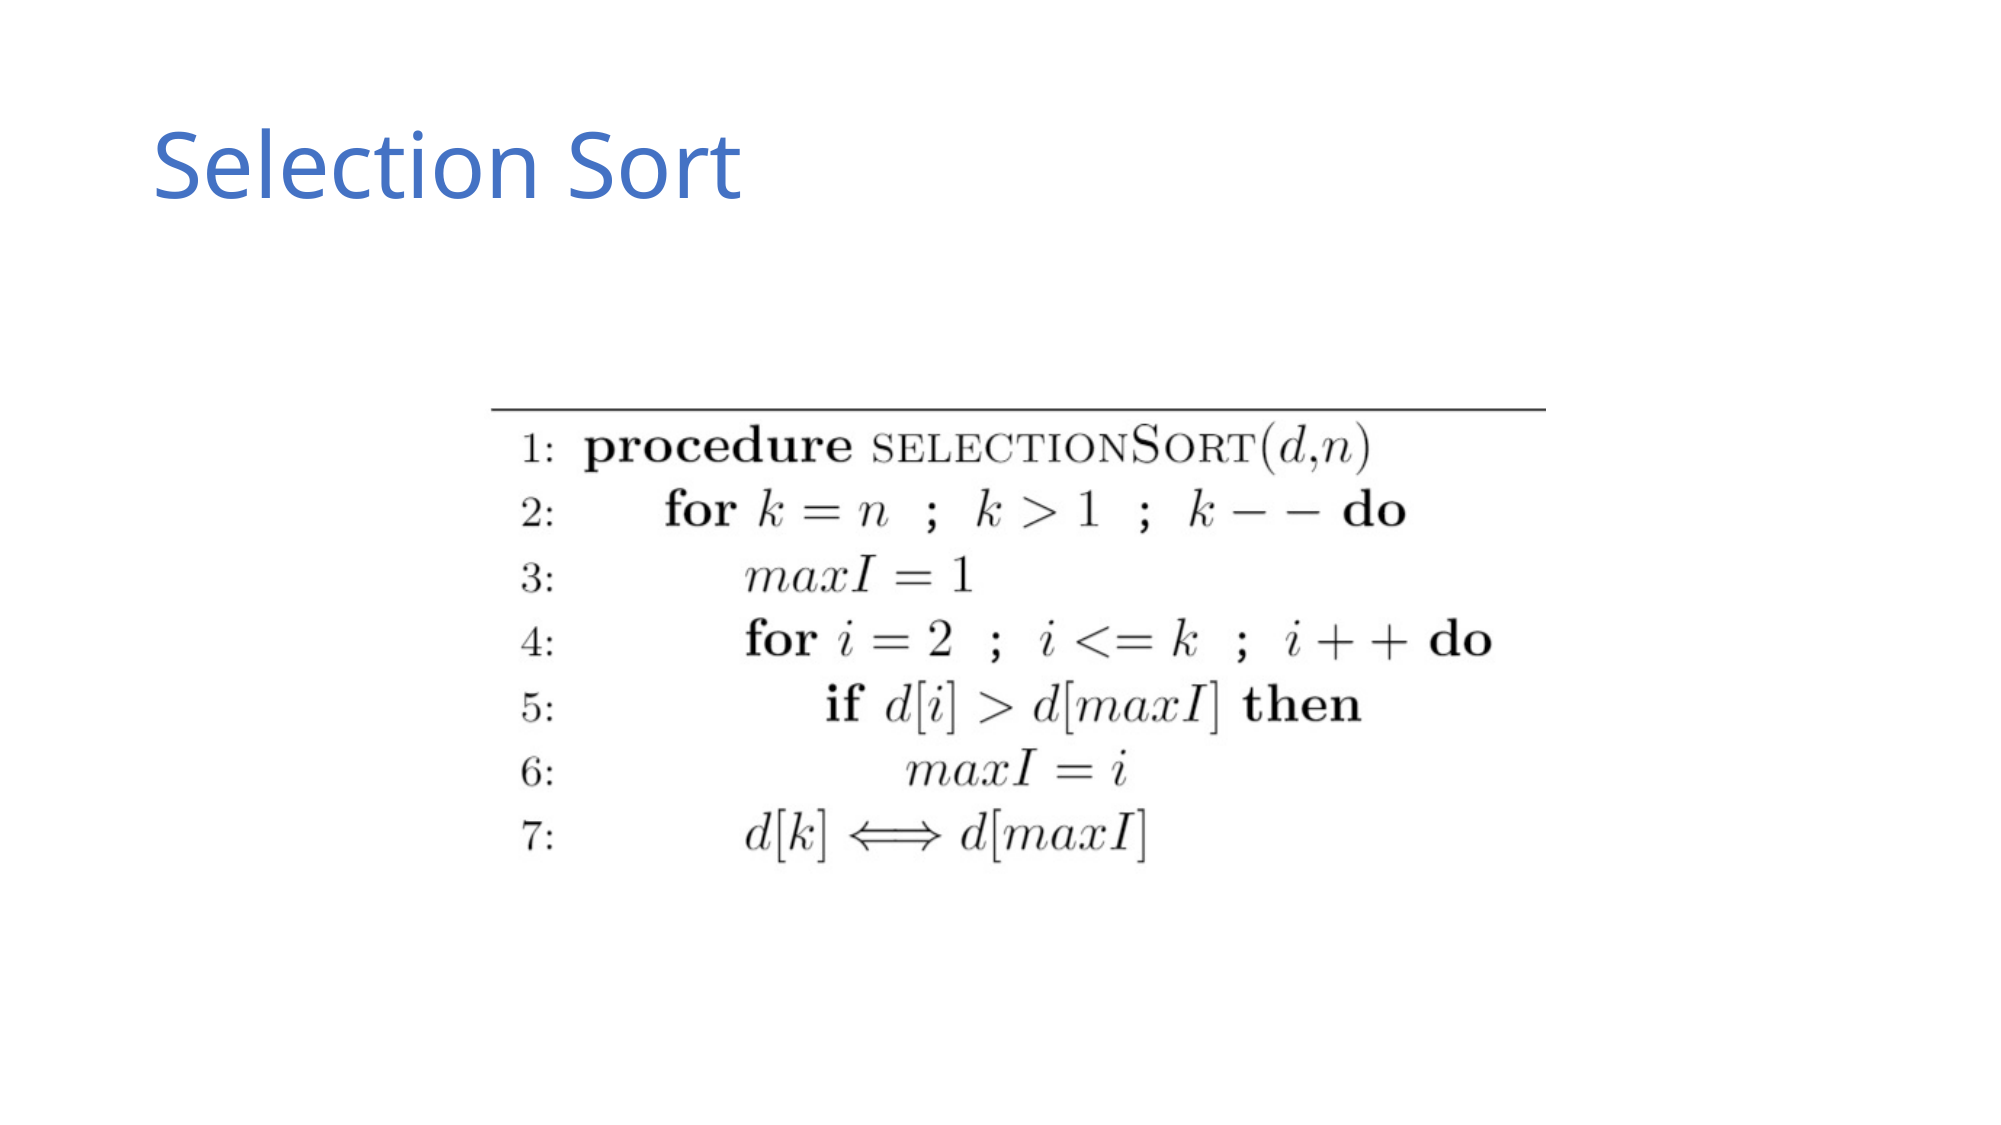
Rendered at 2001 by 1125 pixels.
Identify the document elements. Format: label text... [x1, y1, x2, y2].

title Selection Sort [137, 59, 1863, 278]
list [484, 408, 1546, 887]
